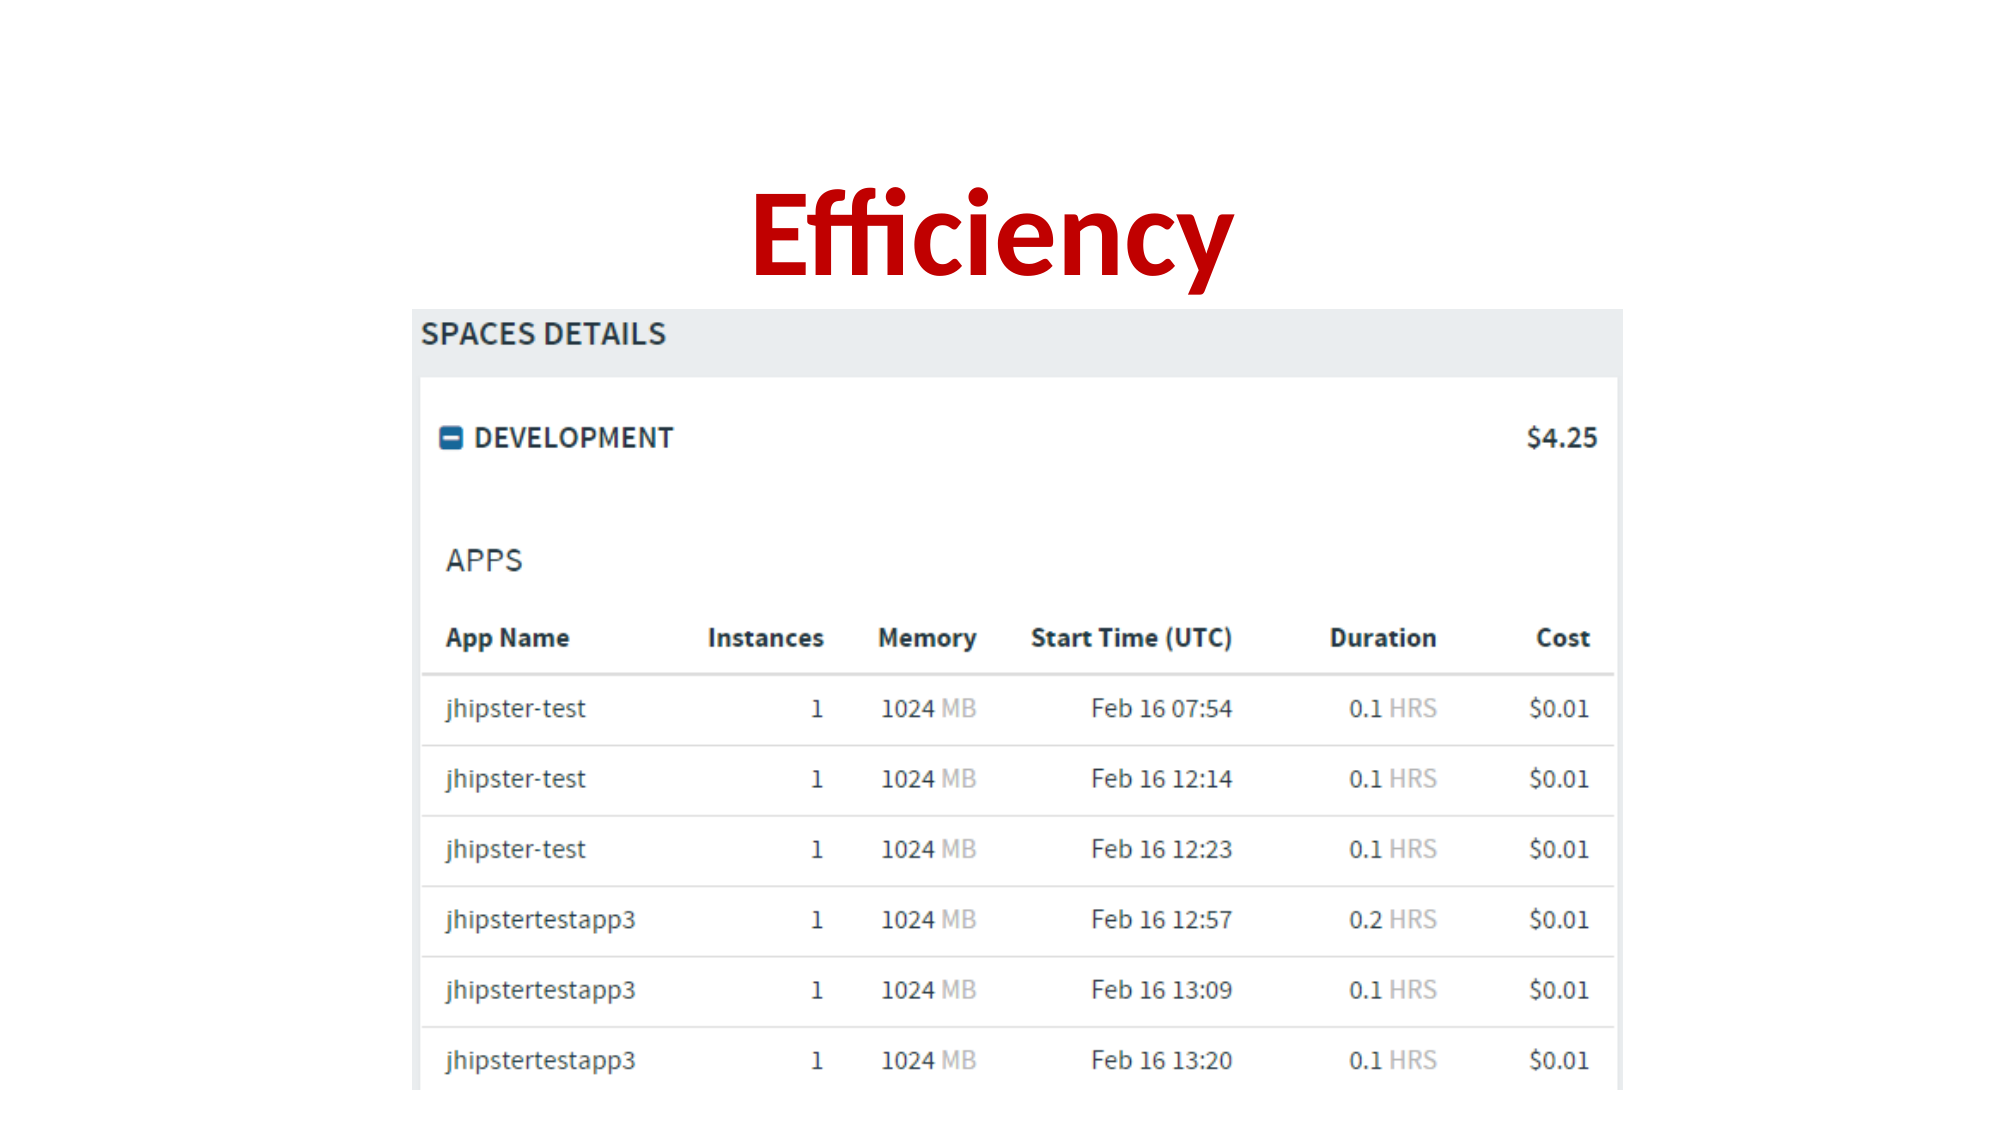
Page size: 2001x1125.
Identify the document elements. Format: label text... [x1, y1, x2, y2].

text_box Efficiency [734, 142, 1251, 308]
picture [412, 309, 1623, 1090]
